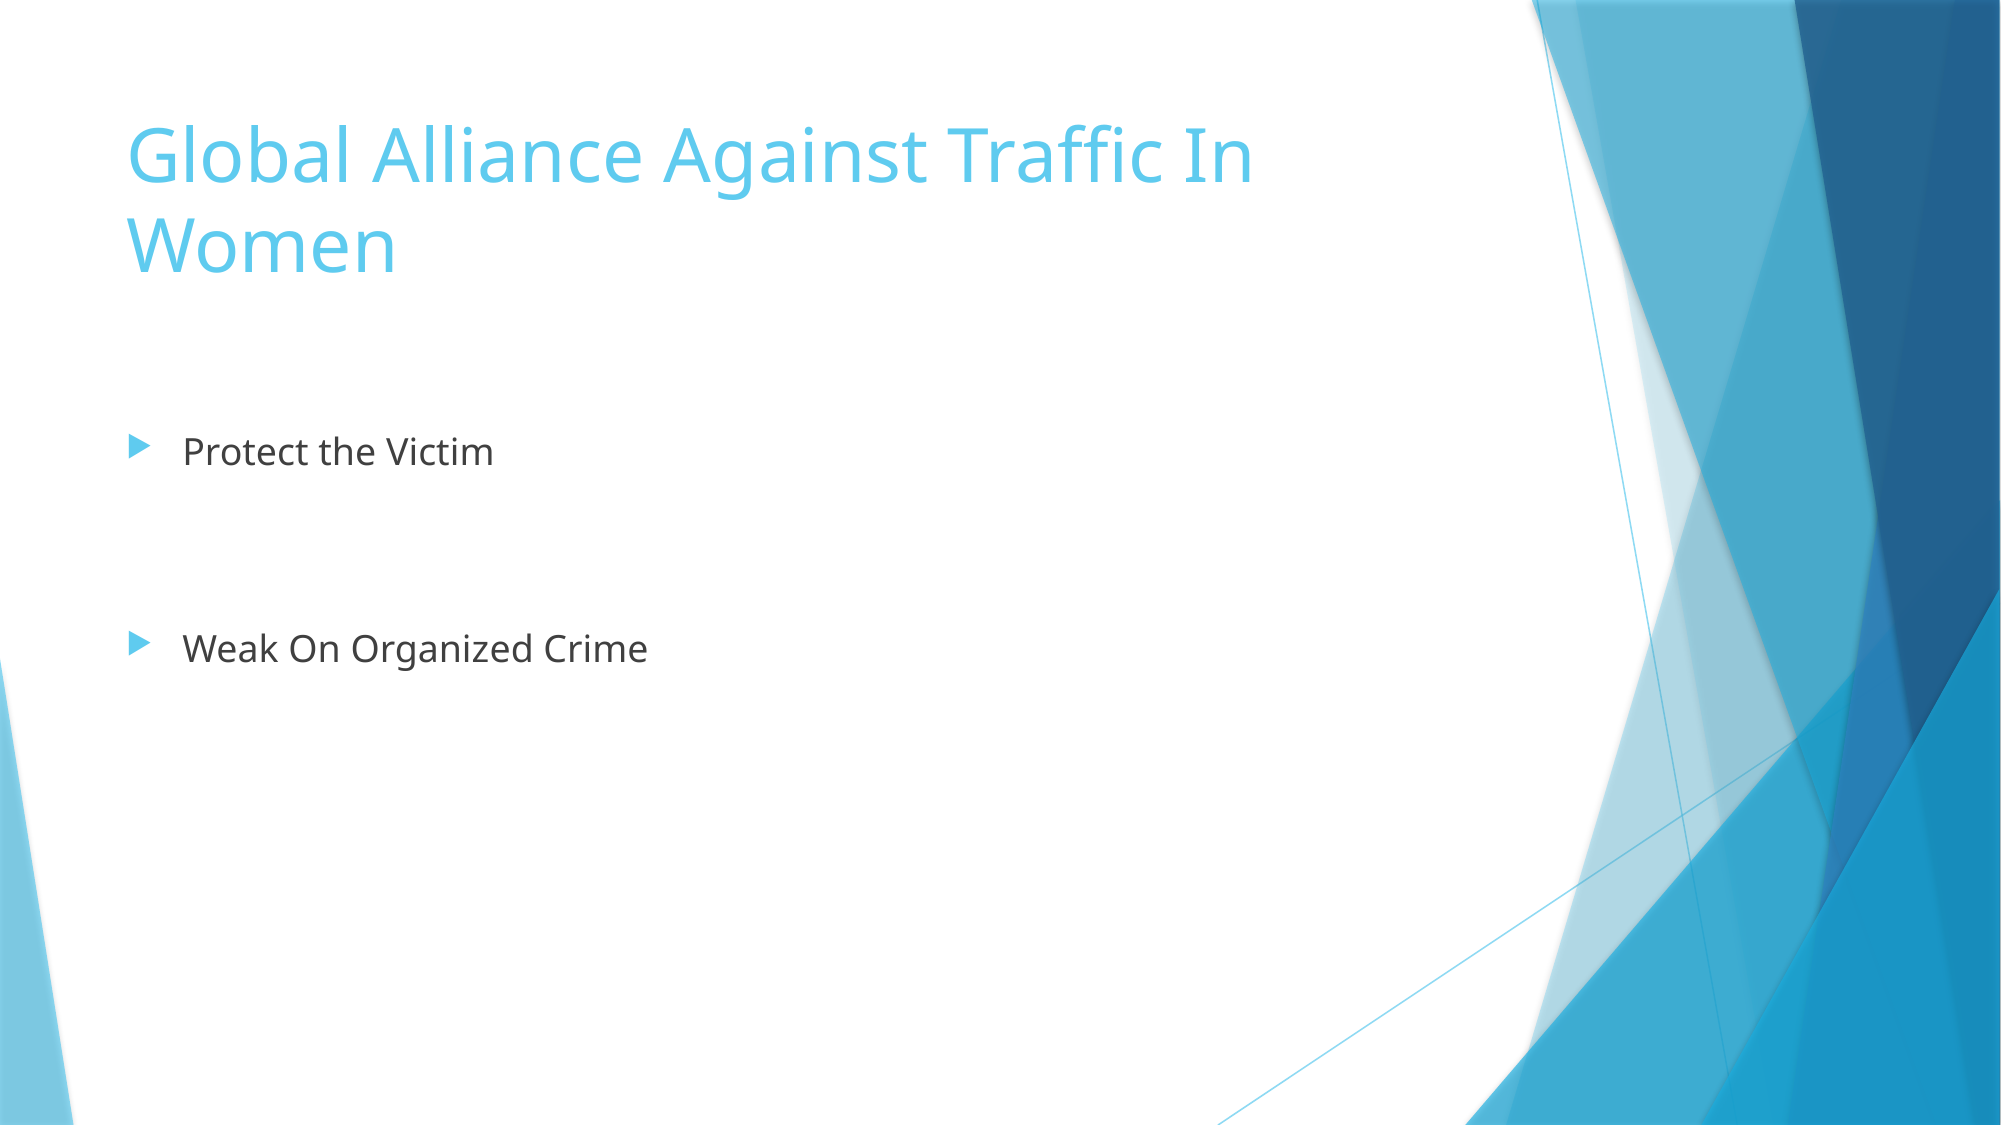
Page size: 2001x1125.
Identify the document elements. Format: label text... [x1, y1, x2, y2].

title Global Alliance Against Traffic In Women [111, 99, 1522, 317]
list Protect the Victim Weak On Organized Crime [111, 354, 1522, 992]
